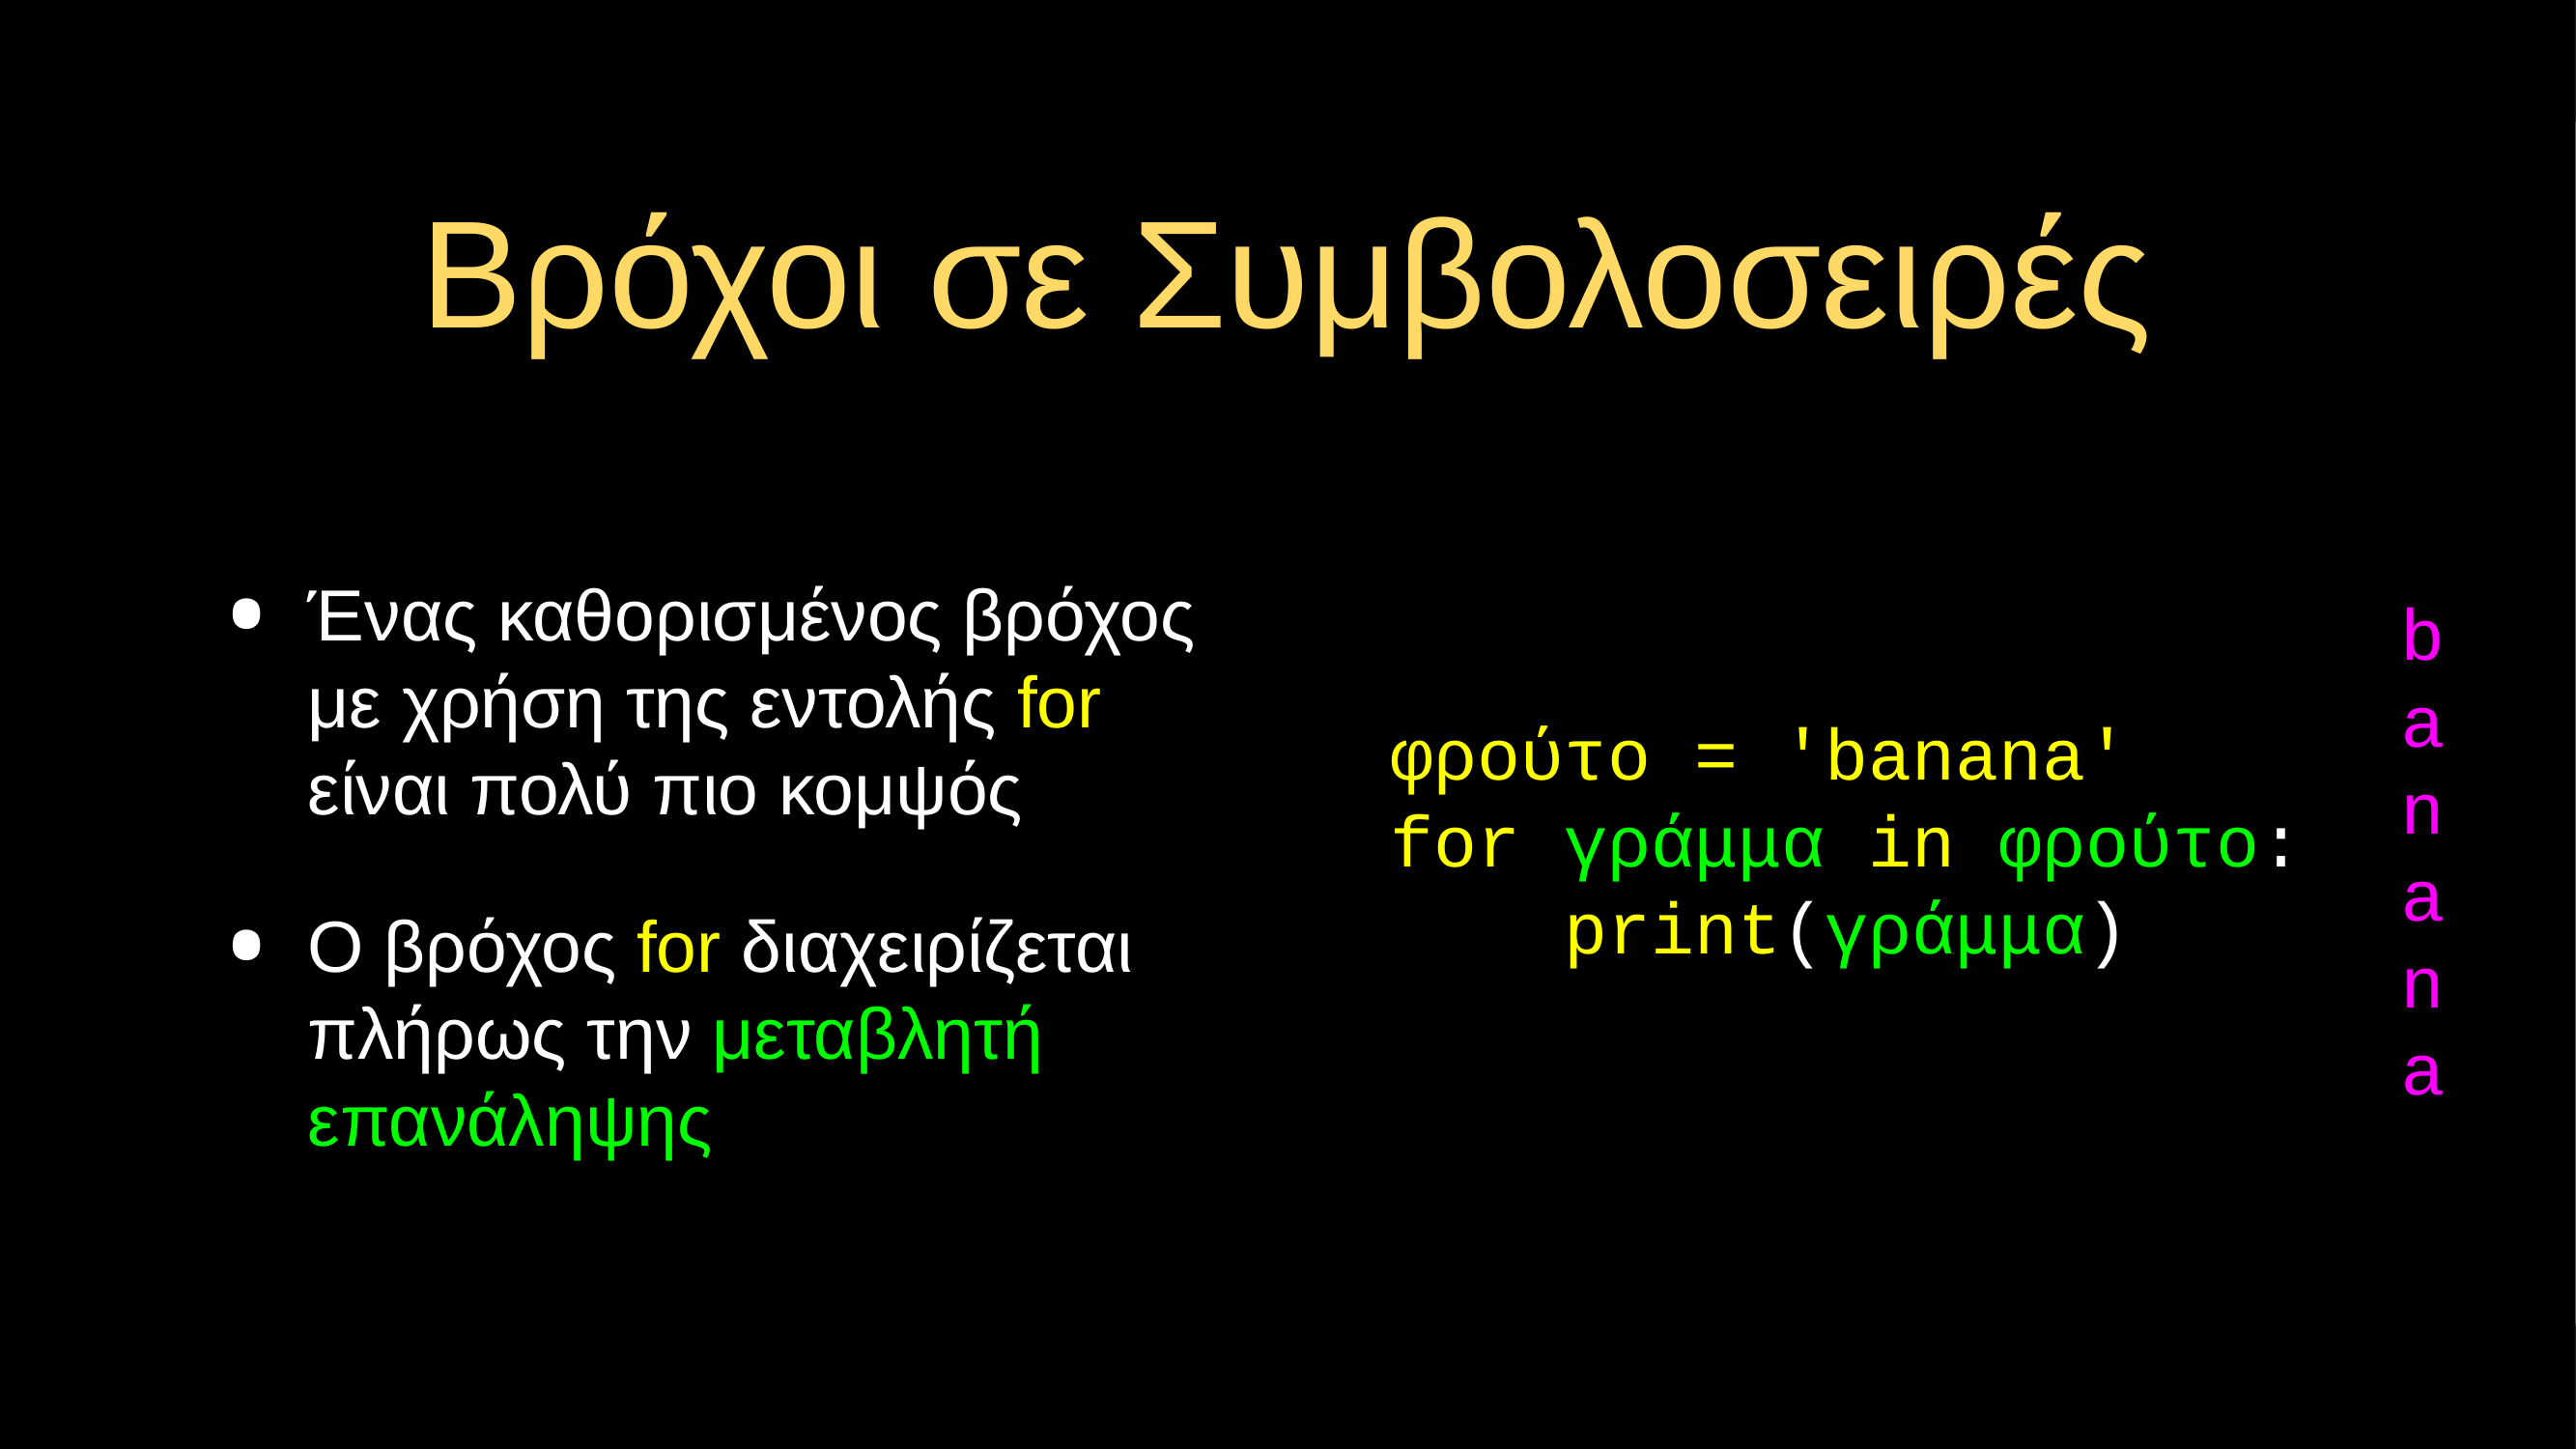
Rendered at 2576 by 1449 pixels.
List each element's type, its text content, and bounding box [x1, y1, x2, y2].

text_box φρούτο = 'banana' for γράμμα in φρούτο: print(γράμμα) [1390, 705, 2351, 970]
list Ένας καθορισμένος βρόχος με χρήση της εντολής for είναι πολύ πιο κομψός Ο βρόχος for διαχειρίζεται πλήρως την μεταβλητή επανάληψης [183, 412, 1220, 1317]
title Βρόχοι σε Συμβολοσειρές [183, 131, 2391, 403]
text_box b a n a n a [2395, 592, 2450, 1104]
